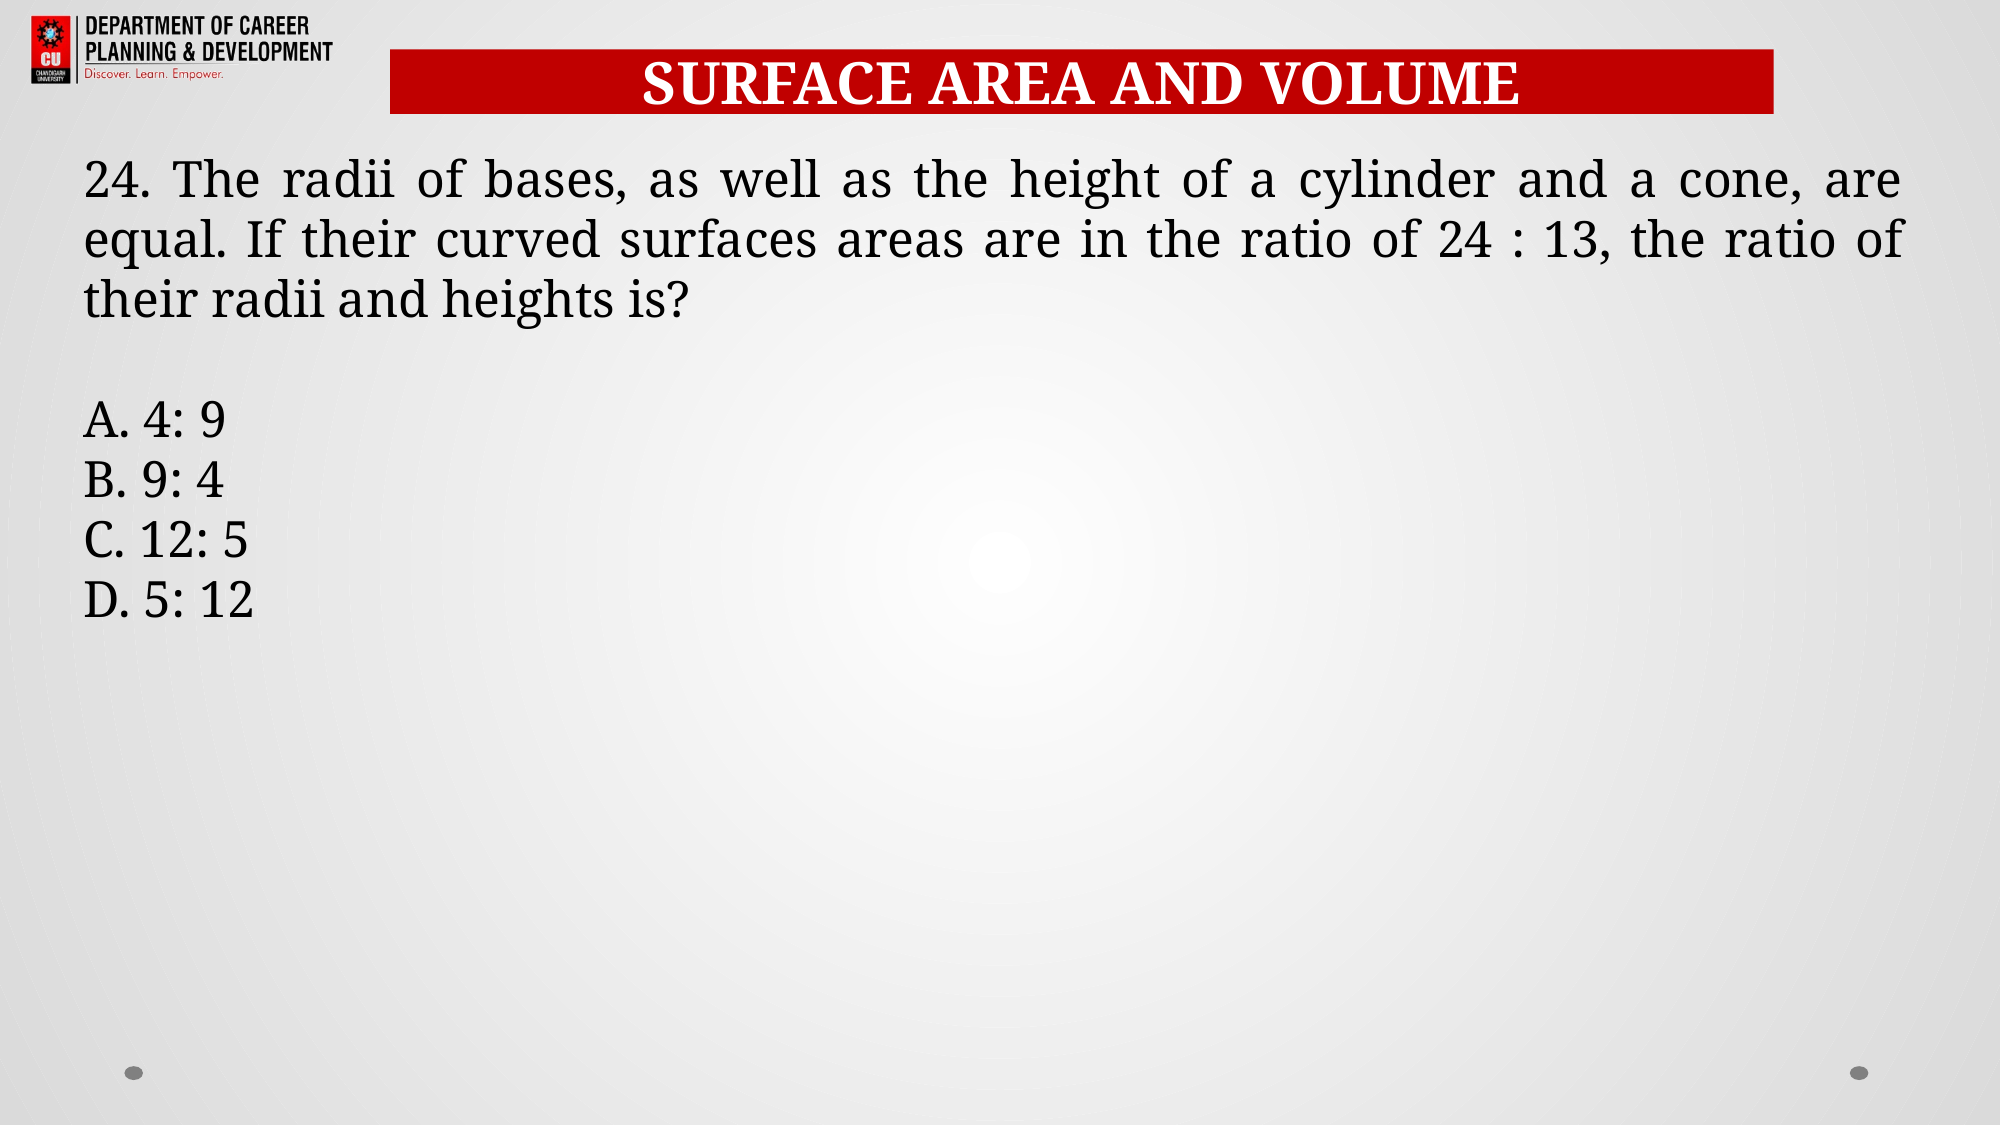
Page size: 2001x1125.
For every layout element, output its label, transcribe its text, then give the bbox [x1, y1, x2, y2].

text_box 24. The radii of bases, as well as the height of a cylinder and a cone, are equal. If their curved surfaces areas are in the ratio of 24 : 13, the ratio of their radii and heights is? A. 4: 9 B. 9: 4 C. 12: 5 D. 5: 12 [68, 139, 1918, 755]
text_box SURFACE AREA AND VOLUME [388, 47, 1776, 116]
picture [23, 0, 349, 100]
